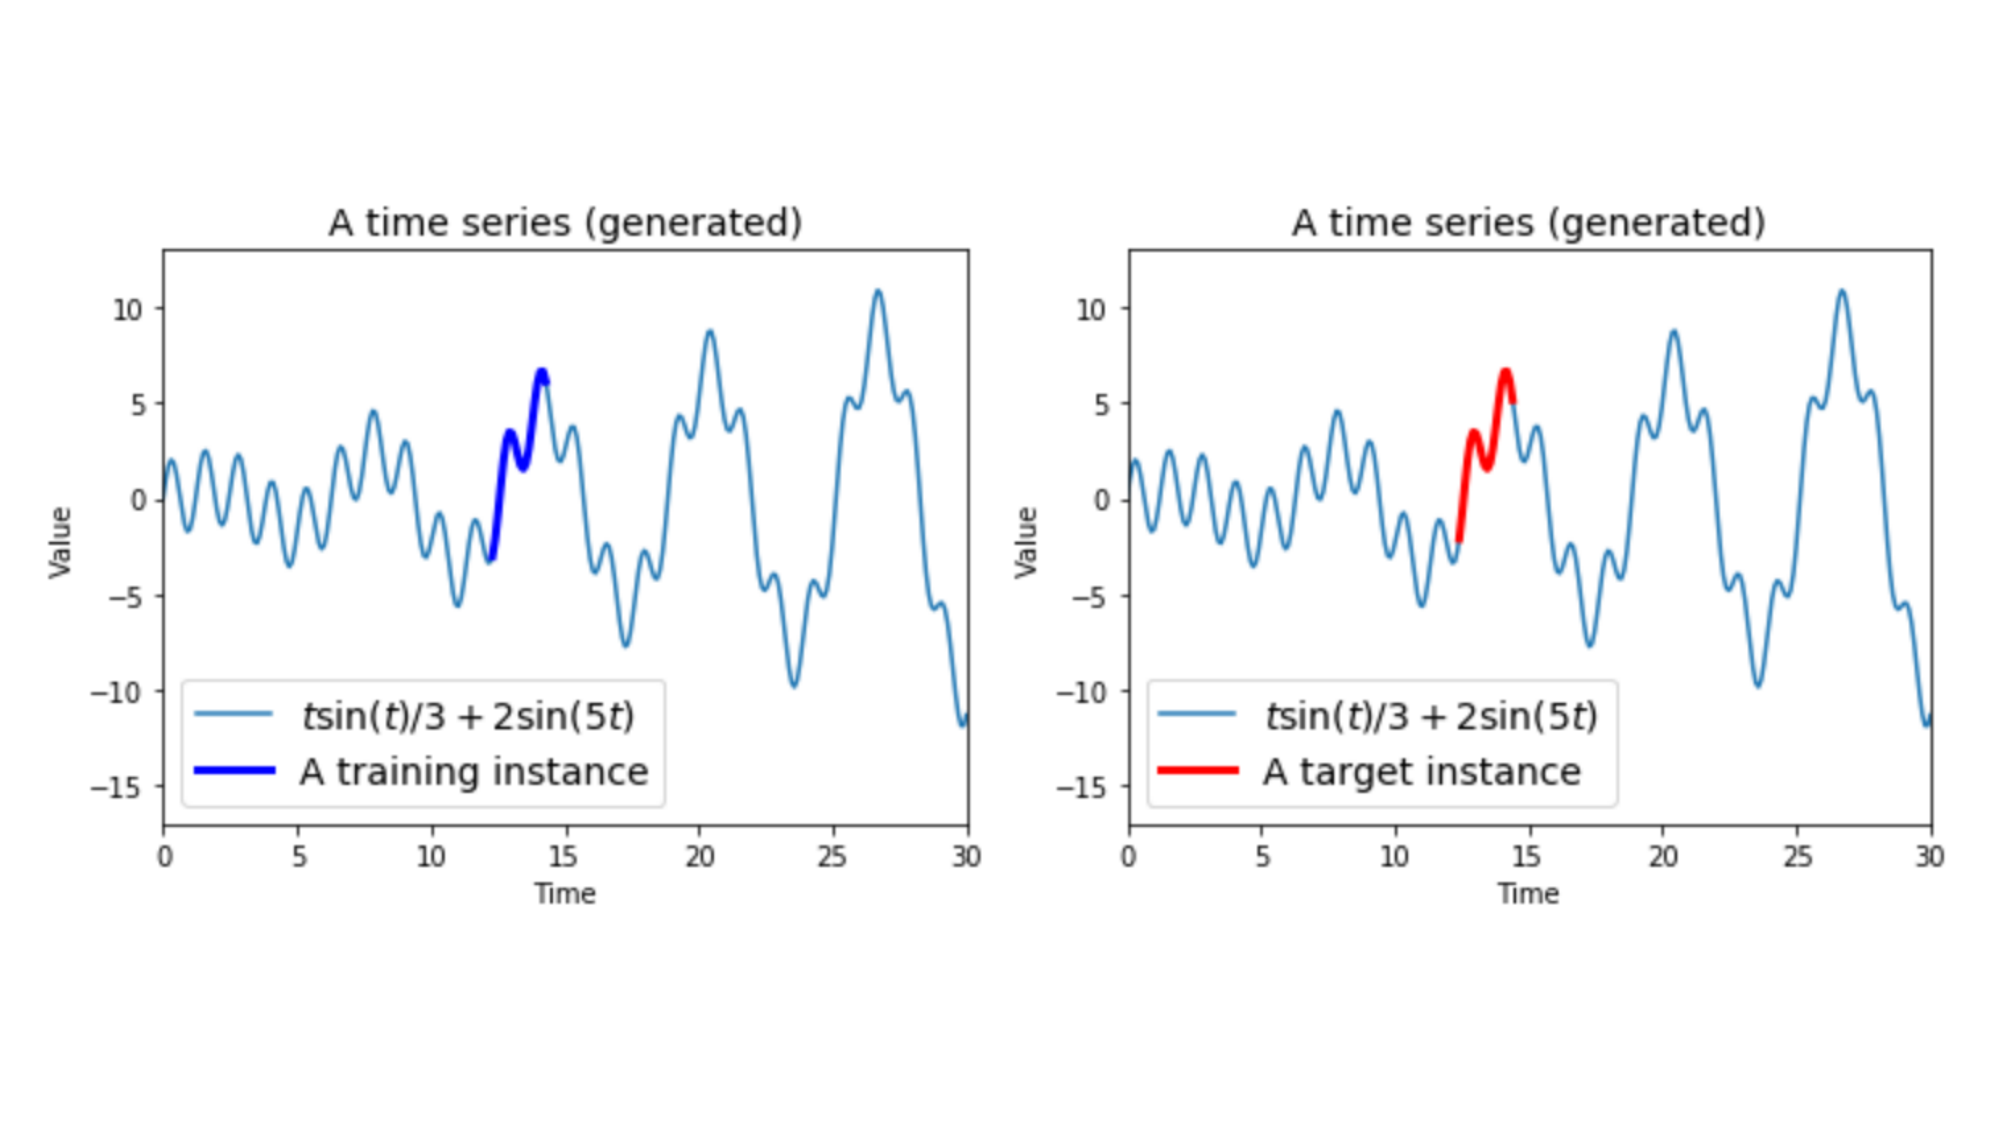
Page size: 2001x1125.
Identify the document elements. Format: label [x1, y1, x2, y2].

picture [33, 183, 1973, 938]
